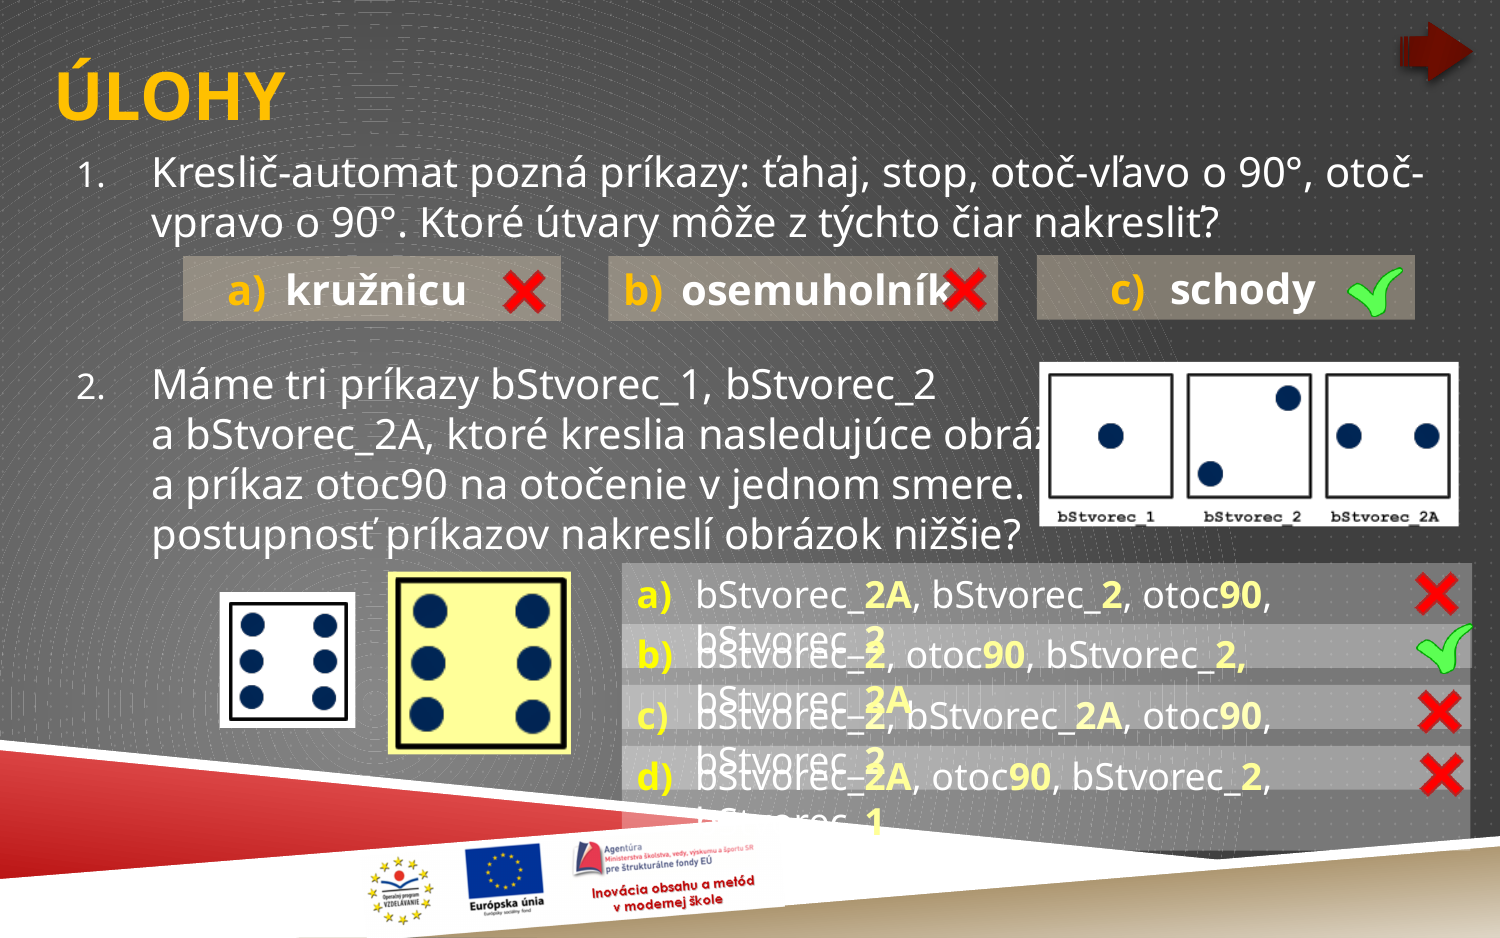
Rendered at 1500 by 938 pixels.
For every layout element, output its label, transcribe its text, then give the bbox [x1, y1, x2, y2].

text_box Máme tri príkazy bStvorec_1, bStvorec_2 a bStvorec_2A, ktoré kreslia nasledujúce obrázky a príkaz otoc90 na otočenie v jednom smere. Ktorá postupnosť príkazov nakreslí obrázok nižšie? [64, 350, 1447, 635]
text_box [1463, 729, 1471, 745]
text_box d) bStvorec_2A, otoc90, bStvorec_2, bStvorec_1 [621, 745, 1471, 851]
picture [501, 269, 547, 314]
picture [1419, 752, 1464, 797]
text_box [219, 591, 356, 729]
text_box osemuholník [608, 256, 999, 321]
picture [361, 836, 784, 938]
list Kreslič-automat pozná príkazy: ťahaj, stop, otoč-vľavo o 90°, otoč-vpravo o 90°. Ktoré útvary môže z týchto čiar nakresliť? [64, 138, 1447, 350]
picture [1347, 266, 1403, 318]
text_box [1039, 361, 1459, 527]
text_box b) bStvorec_2, otoc90, bStvorec_2, bStvorec_2A [621, 624, 1471, 729]
text_box schody [1036, 255, 1415, 320]
picture [1414, 571, 1459, 616]
text_box [1404, 36, 1408, 67]
picture [389, 577, 574, 757]
picture [942, 267, 987, 313]
text_box c) bStvorec_2, bStvorec_2A, otoc90, bStvorec_2 [621, 729, 1417, 745]
text_box [1409, 21, 1474, 81]
text_box a) bStvorec_2A, bStvorec_2, otoc90, bStvorec_2 [621, 563, 1473, 624]
text_box kružnicu [183, 256, 561, 321]
picture [1416, 623, 1473, 674]
picture [1417, 689, 1462, 734]
text_box [387, 571, 572, 579]
title Úlohy [53, 37, 1424, 150]
